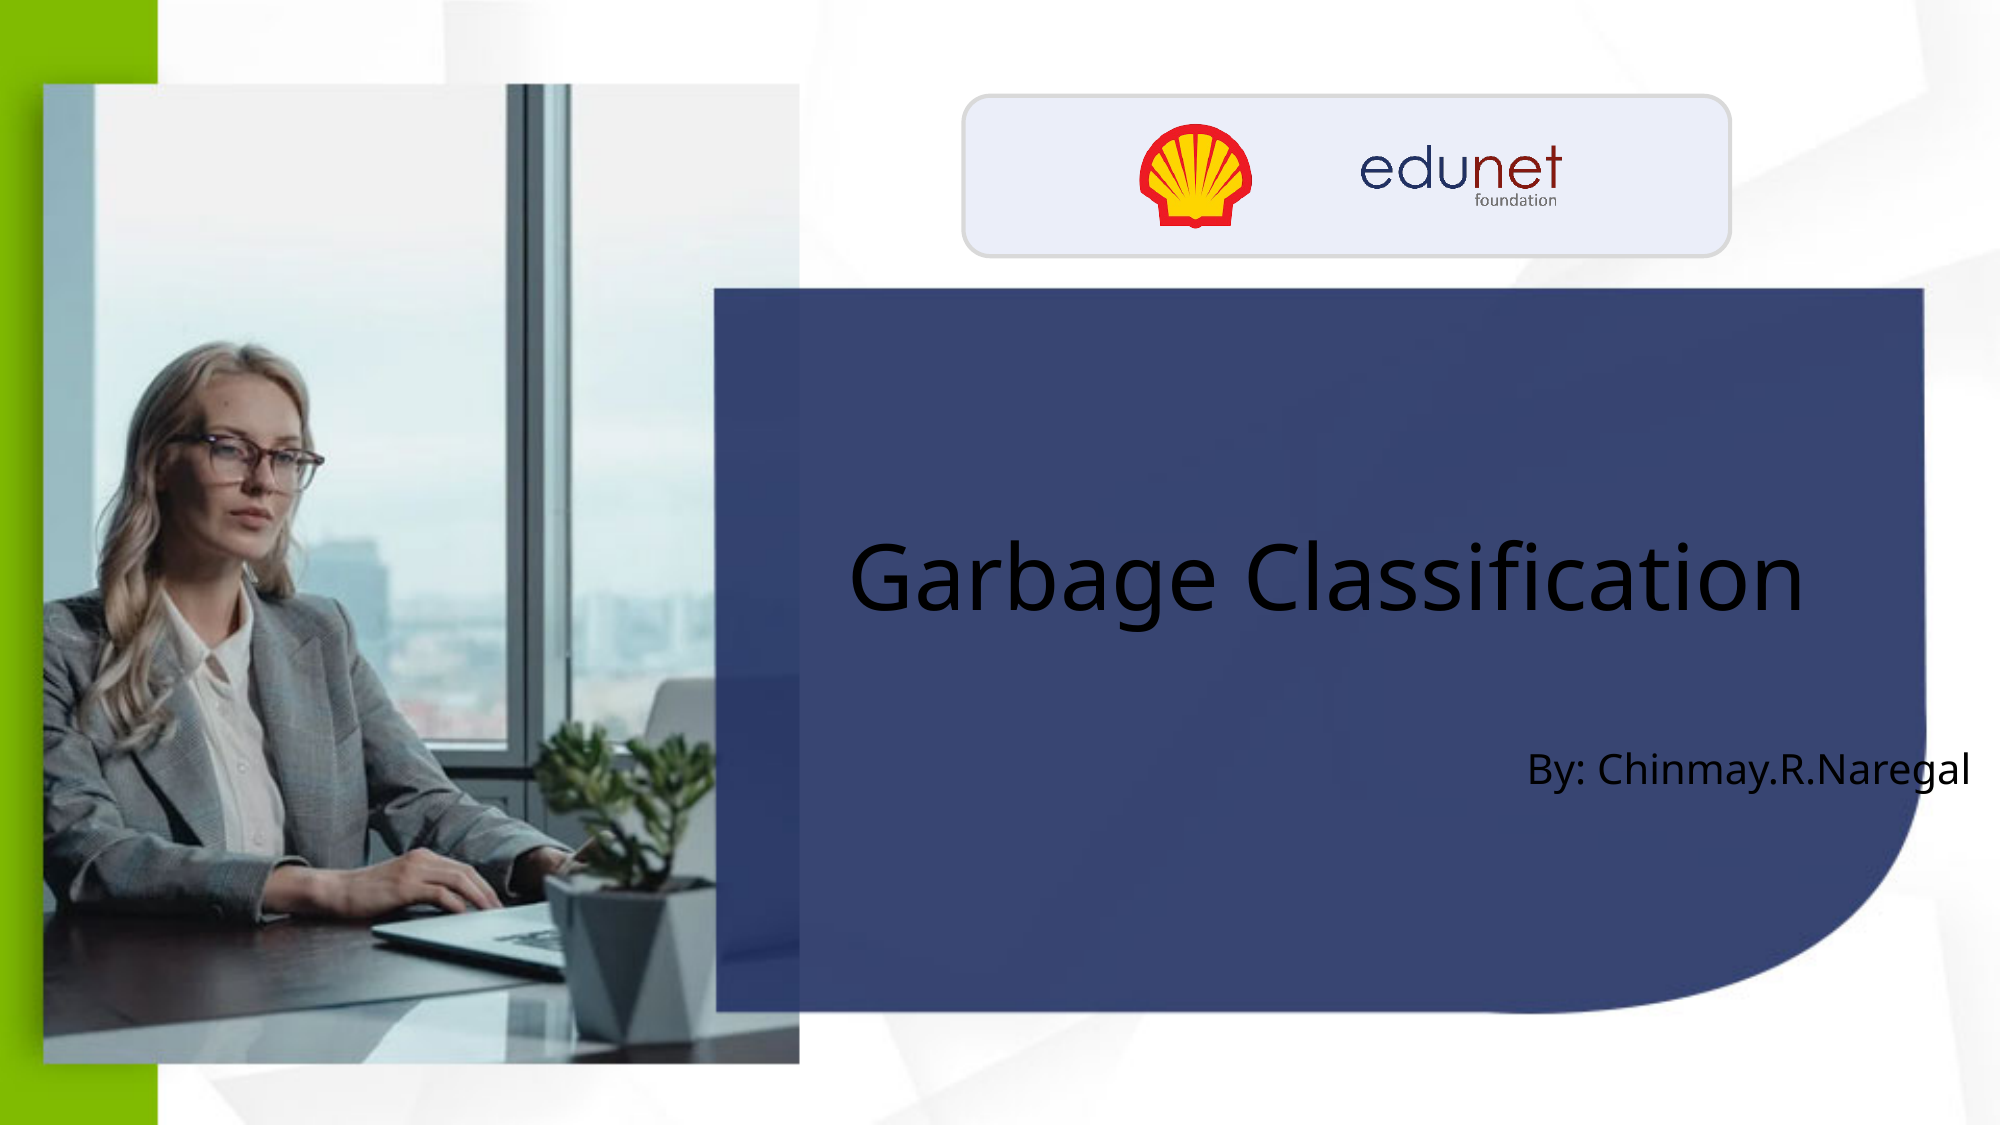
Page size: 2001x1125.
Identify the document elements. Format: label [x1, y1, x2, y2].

text_box [1130, 121, 1564, 231]
picture [0, 0, 2000, 1125]
